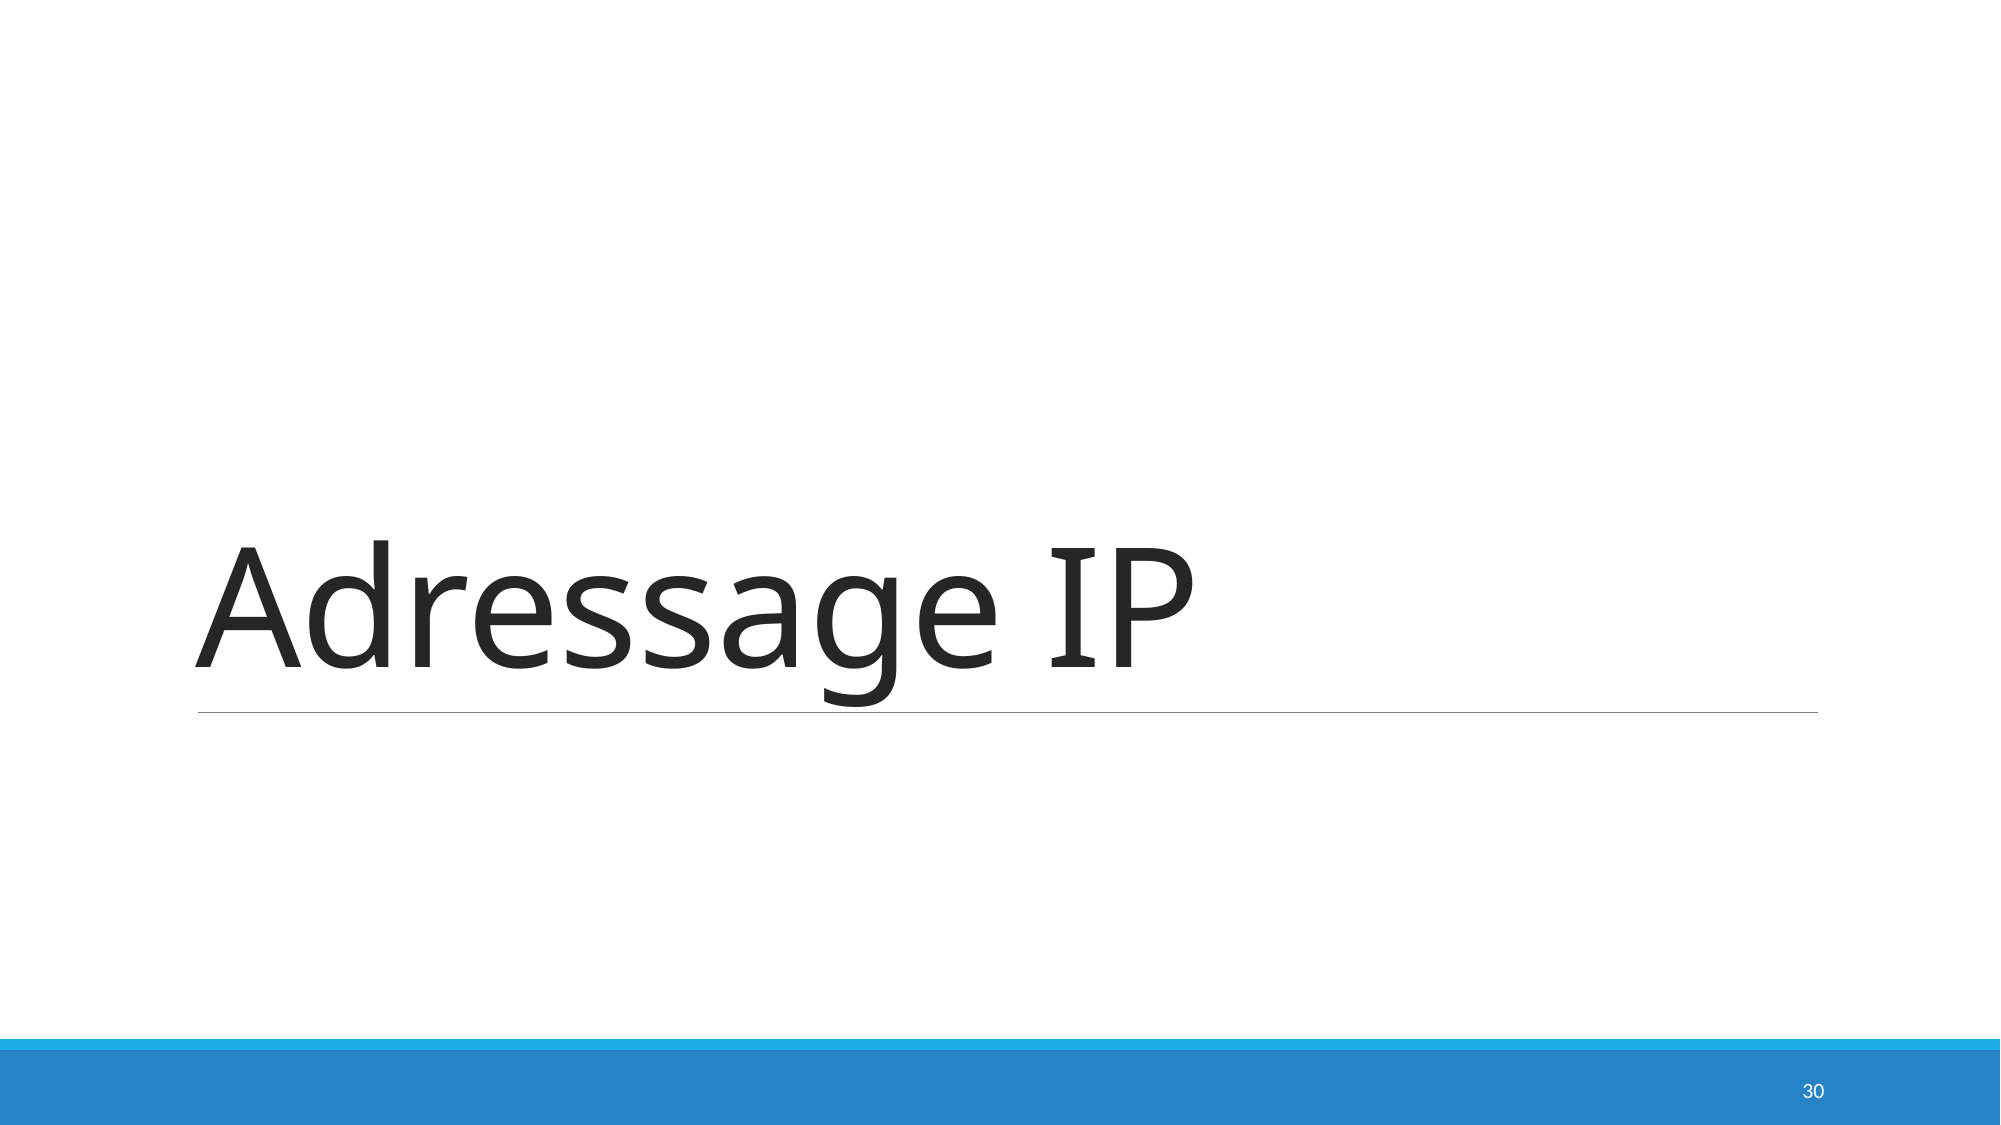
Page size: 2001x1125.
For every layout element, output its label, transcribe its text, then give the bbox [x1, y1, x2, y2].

slide_number 30 [1624, 1059, 1840, 1120]
title Adressage IP [180, 124, 1830, 710]
